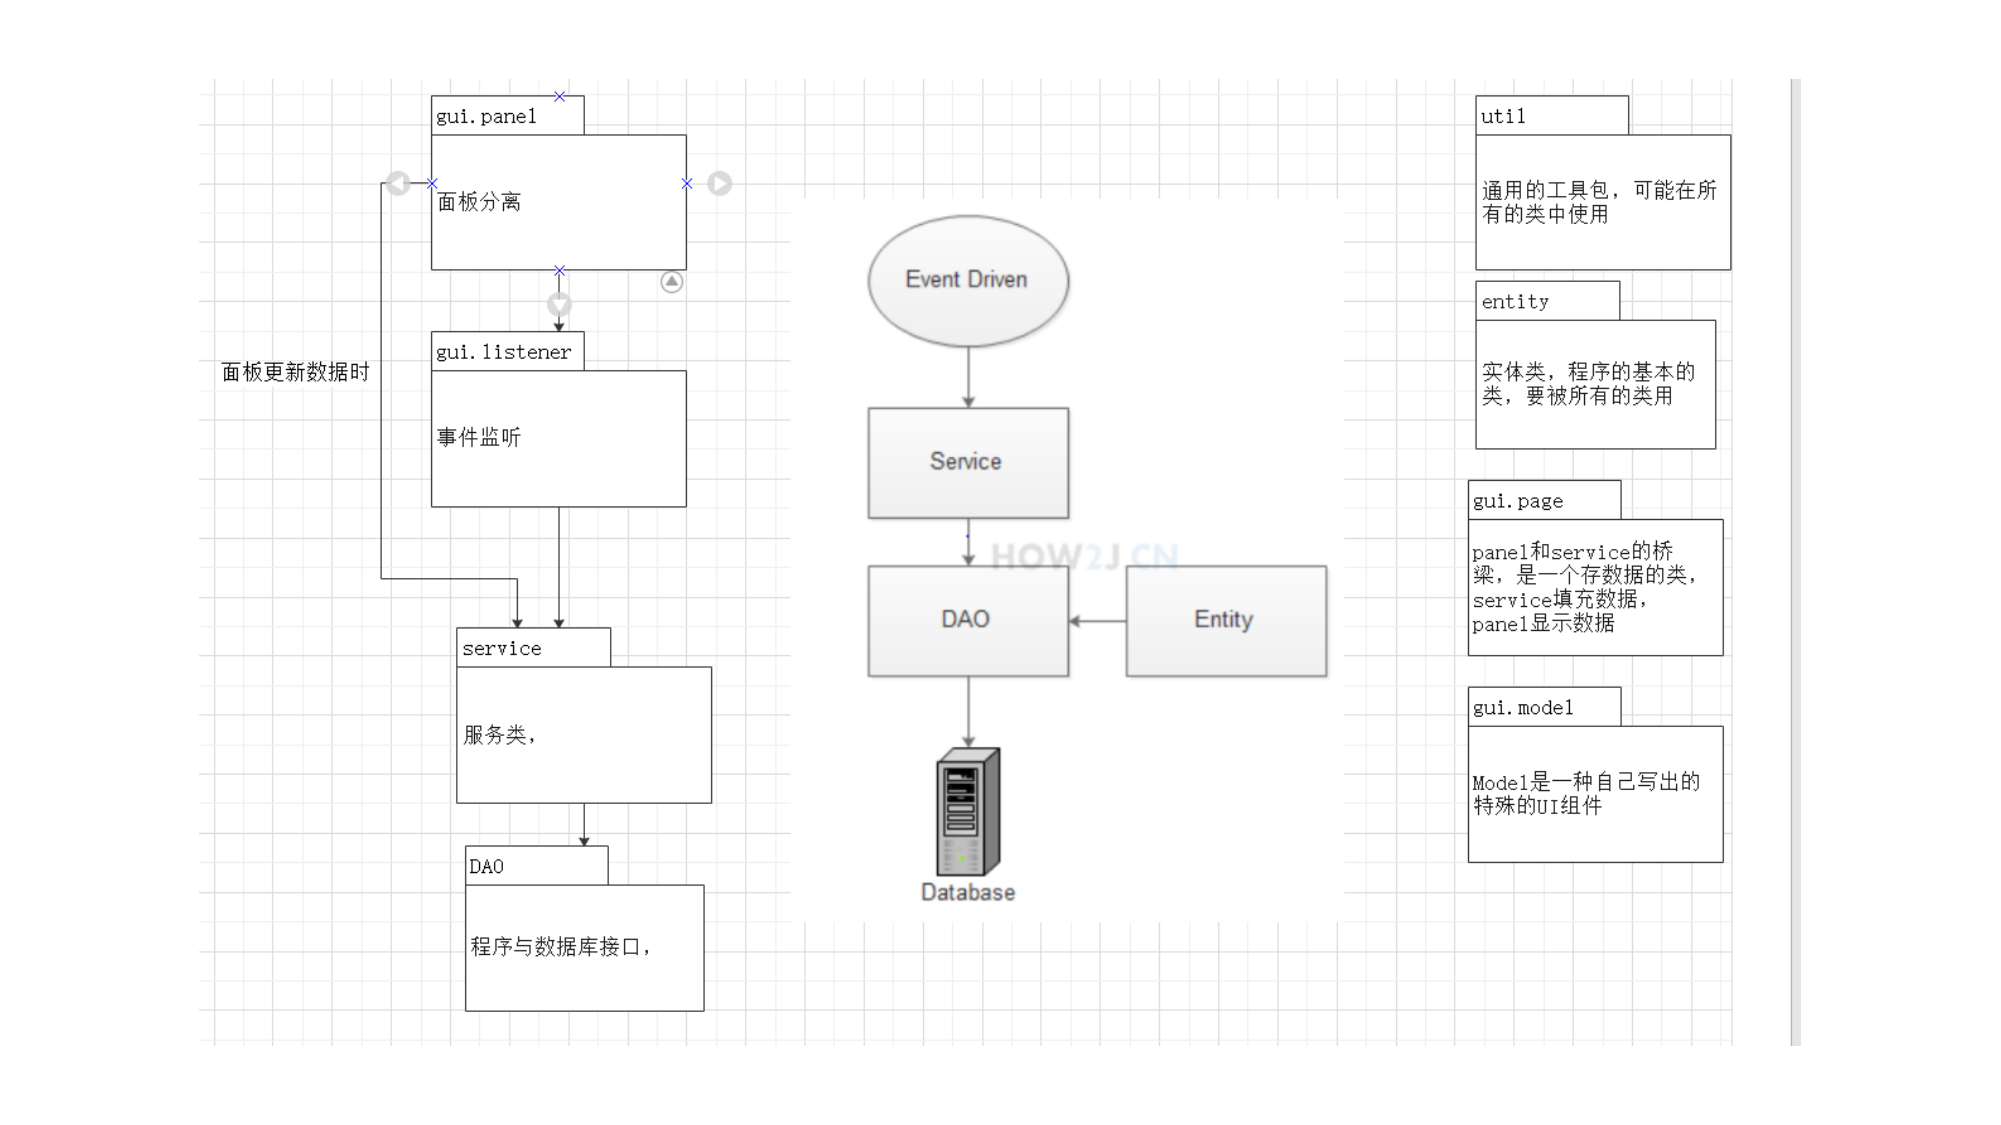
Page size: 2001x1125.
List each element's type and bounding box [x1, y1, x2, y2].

picture [199, 79, 1801, 1046]
